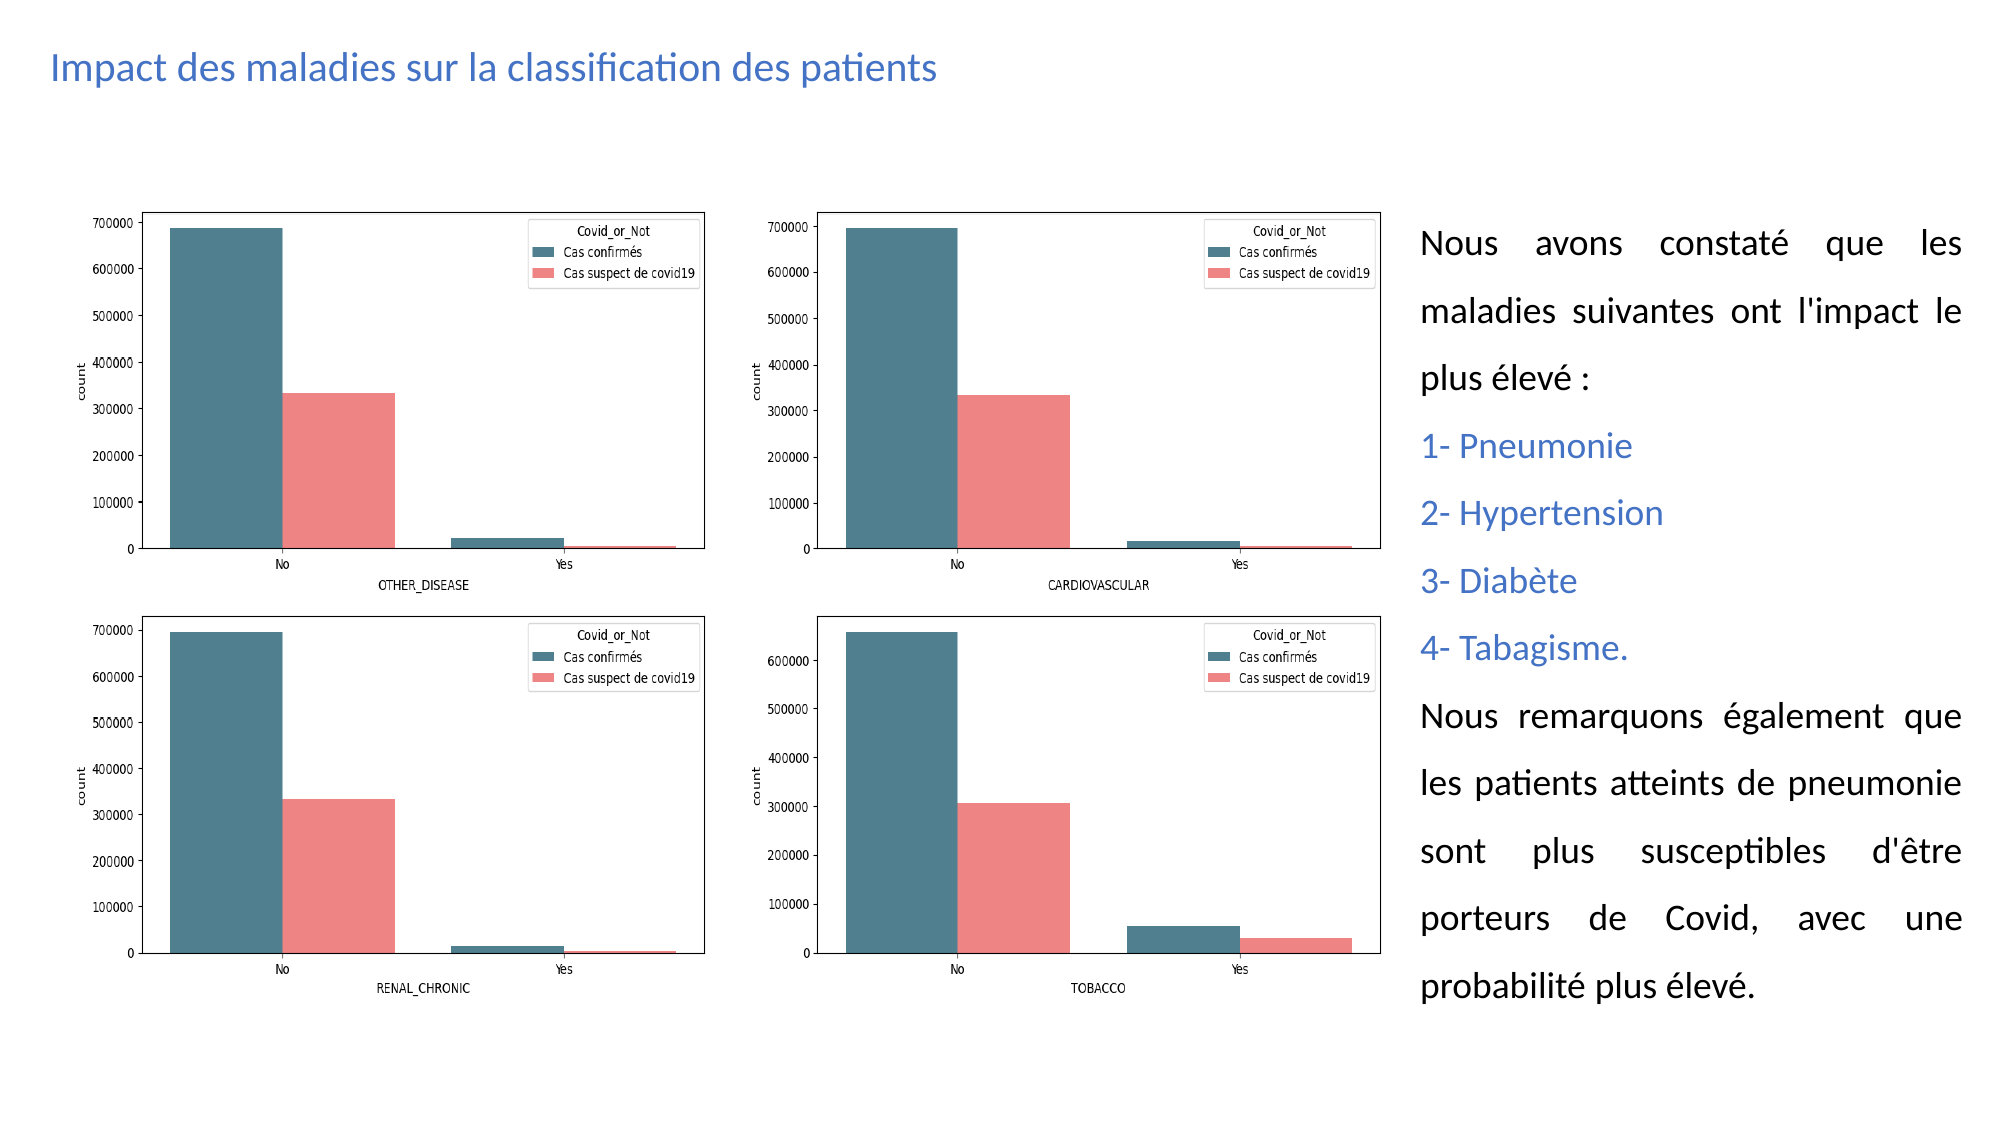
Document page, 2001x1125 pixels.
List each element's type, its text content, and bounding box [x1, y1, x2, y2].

text_box Impact des maladies sur la classification des patients [35, 32, 1036, 98]
picture [68, 195, 1388, 1007]
text_box Nous avons constaté que les maladies suivantes ont l'impact le plus élevé : 1- Pneumonie 2- Hypertension 3- Diabète 4- Tabagisme. Nous remarquons également que les patients atteints de pneumonie sont plus susceptibles d'être porteurs de Covid, avec une probabilité plus élevé. [1405, 188, 1978, 1014]
